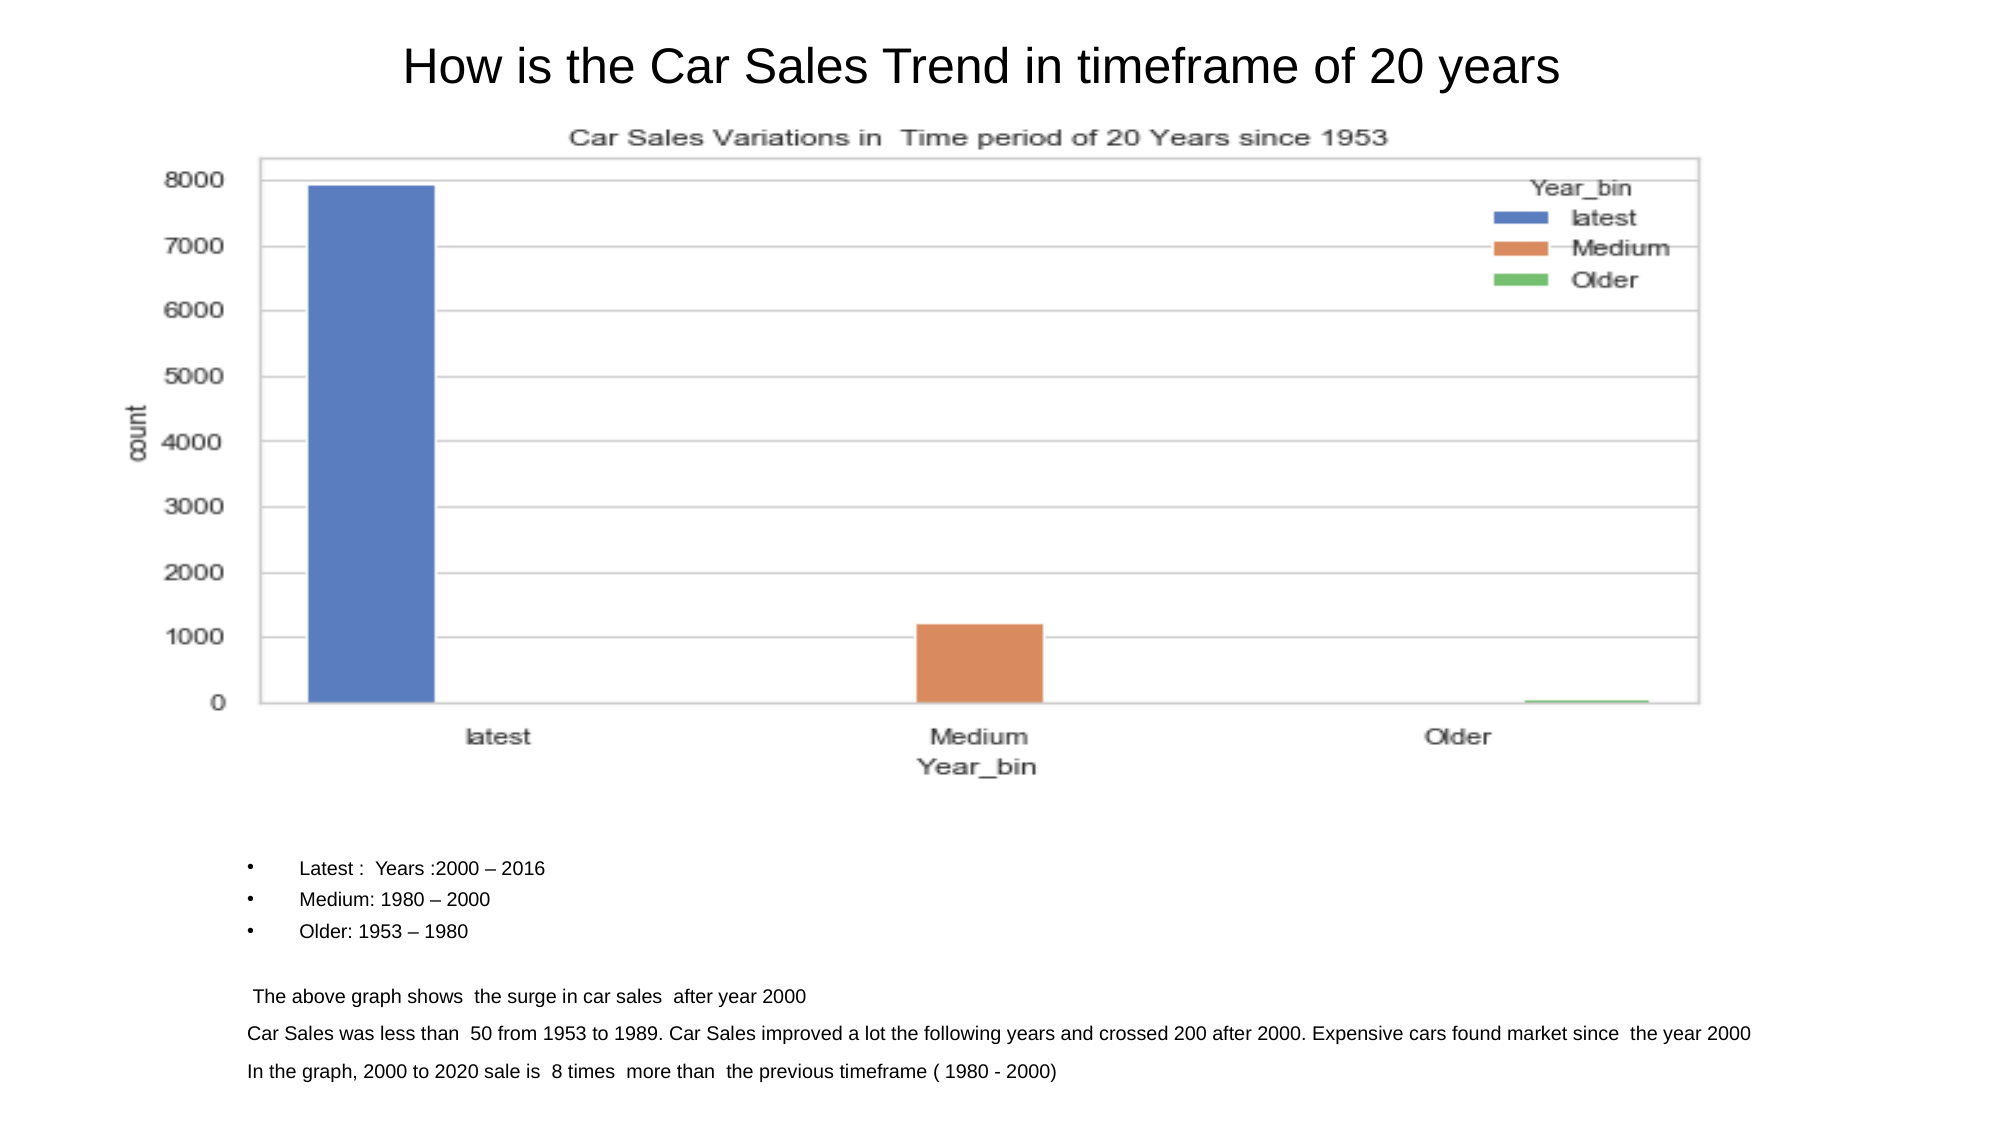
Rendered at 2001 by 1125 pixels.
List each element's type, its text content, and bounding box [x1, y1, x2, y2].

title How is the Car Sales Trend in timeframe of 20 years [232, 17, 1732, 103]
subtitle Latest : Years :2000 – 2016 Medium: 1980 – 2000 Older: 1953 – 1980 The above graph shows the surge in car sales after year 2000 Car Sales was less than 50 from 1953 to 1989. Car Sales improved a lot the following years and crossed 200 after 2000. Expensive cars found market since the year 2000 In the graph, 2000 to 2020 sale is 8 times more than the previous timeframe ( 1980 - 2000) [232, 821, 1903, 1094]
picture [108, 116, 1732, 791]
